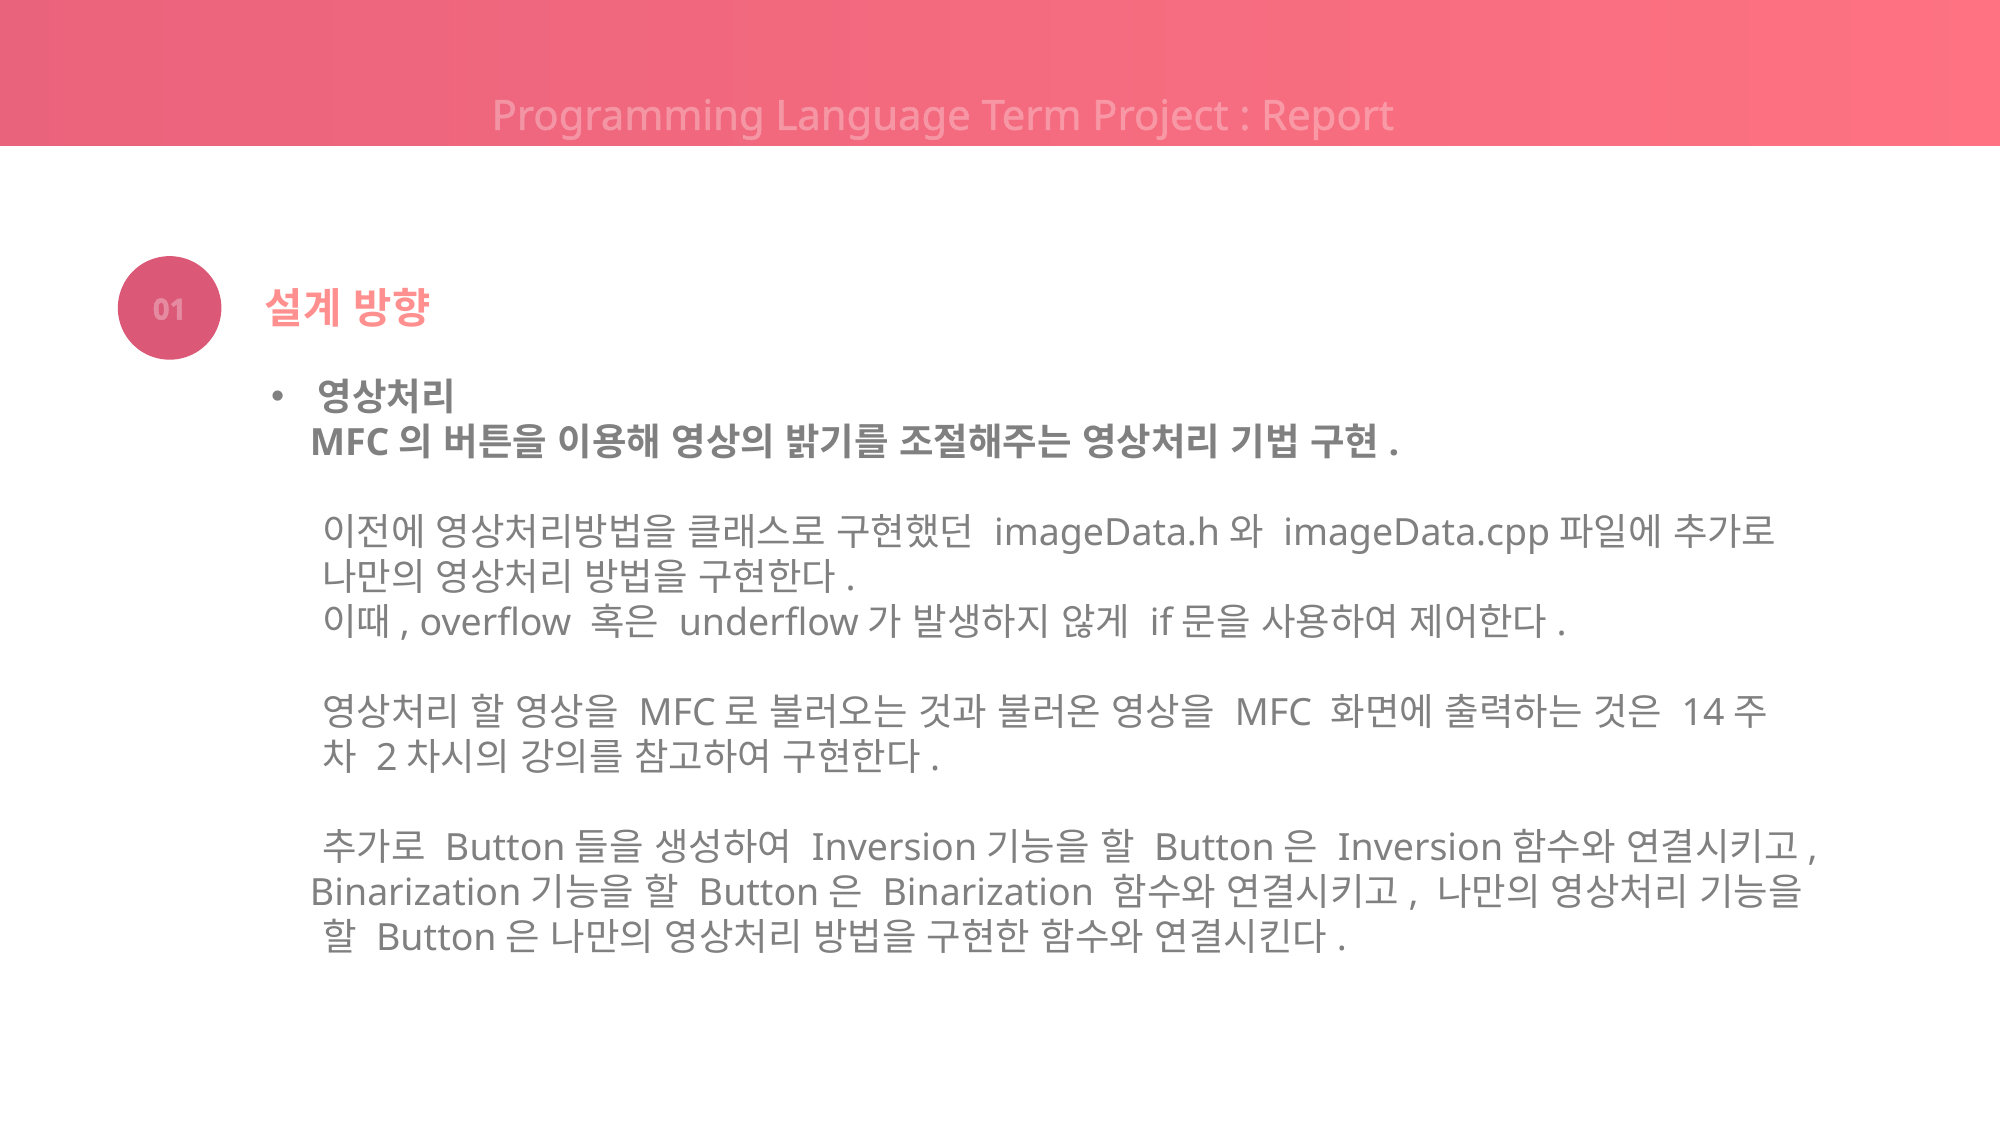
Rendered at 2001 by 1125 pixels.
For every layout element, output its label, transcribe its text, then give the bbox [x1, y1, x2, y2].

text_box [117, 256, 1883, 966]
text_box Programming Language Term Project : Report [476, 70, 1491, 146]
text_box [0, 0, 2000, 147]
